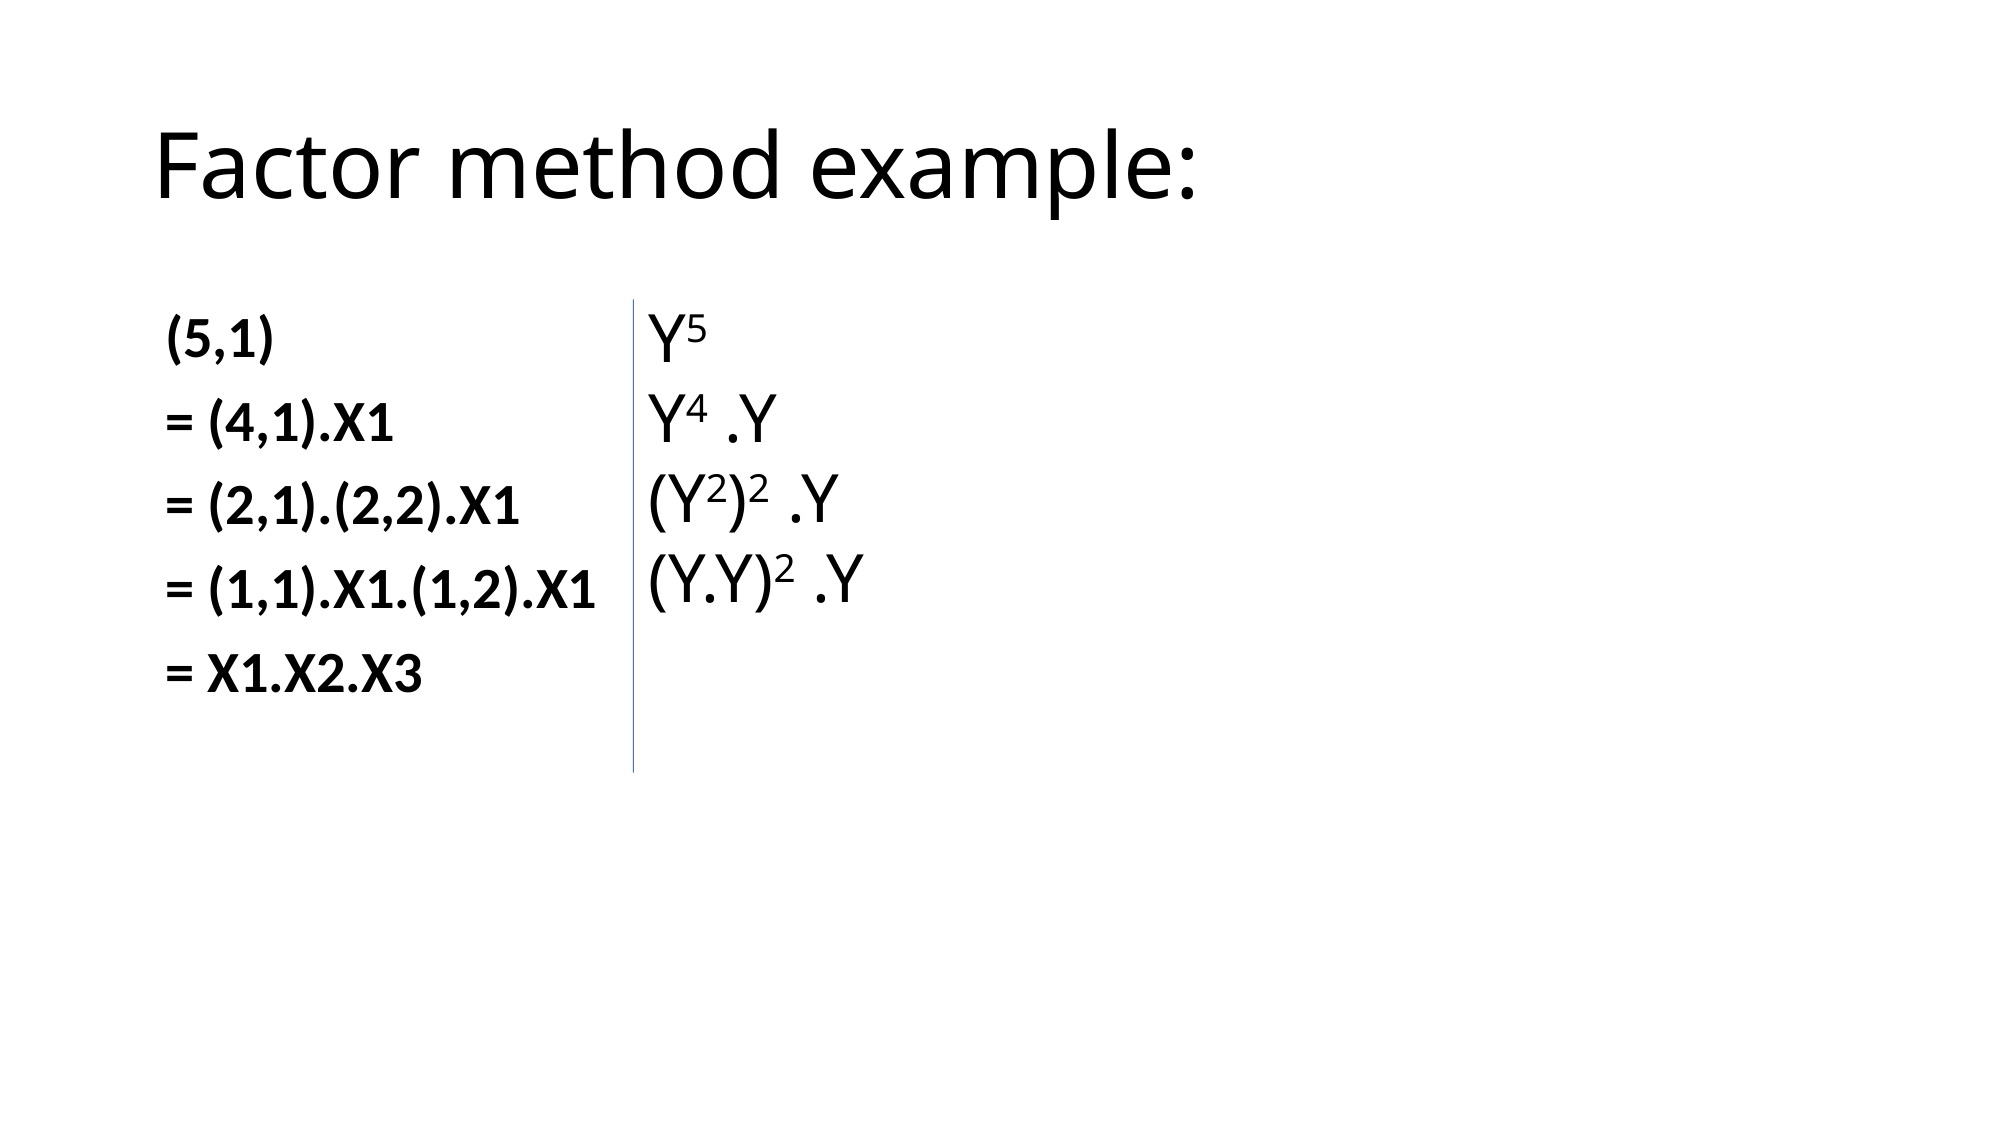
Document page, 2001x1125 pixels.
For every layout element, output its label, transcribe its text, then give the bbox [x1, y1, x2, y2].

title Factor method example: [137, 59, 1863, 278]
text_box Y5 Y4 .Y (Y2)2 .Y (Y.Y)2 .Y [633, 288, 1118, 704]
list (5,1) = (4,1).X1 = (2,1).(2,2).X1 = (1,1).X1.(1,2).X1 = X1.X2.X3 [150, 299, 1117, 1014]
